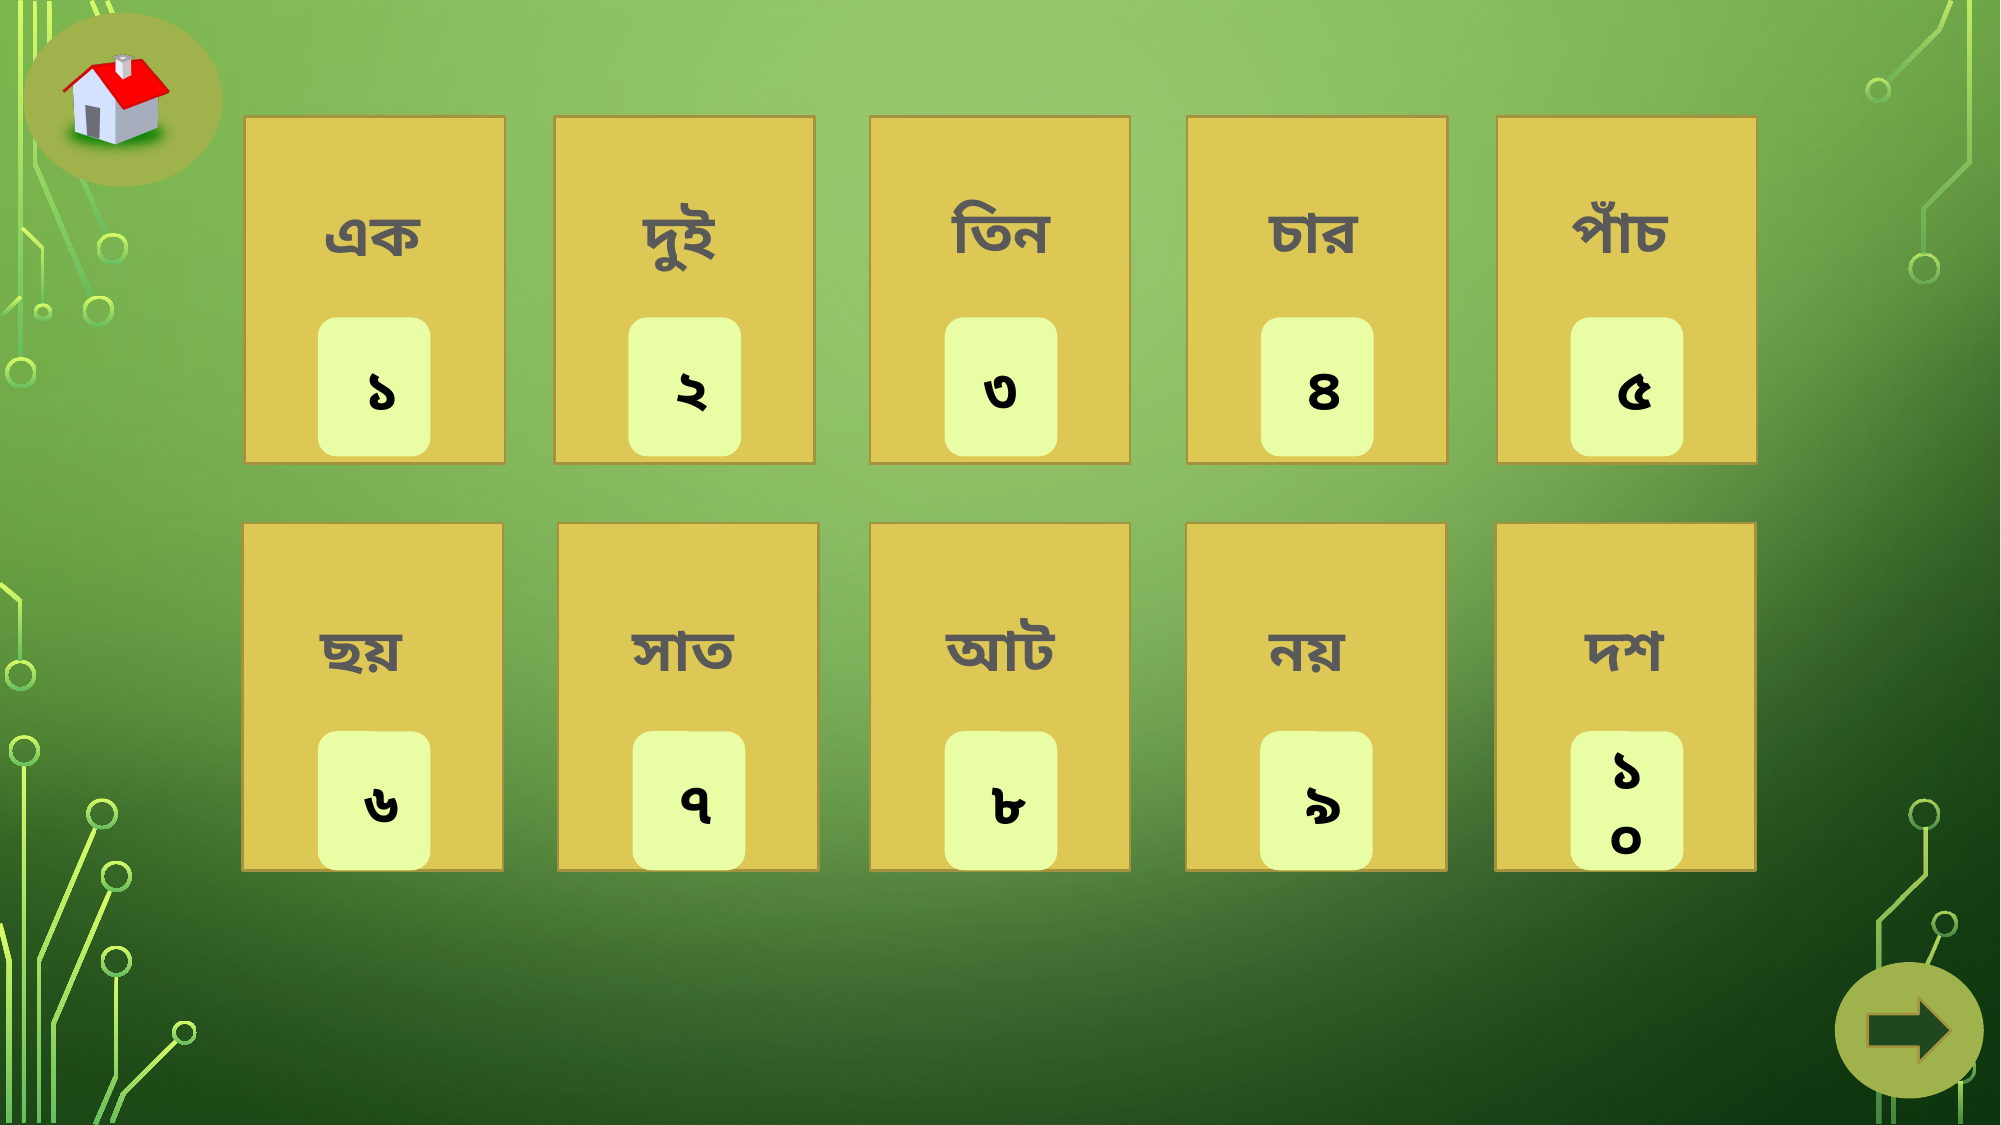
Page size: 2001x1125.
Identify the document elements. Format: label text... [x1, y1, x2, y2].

text_box [557, 522, 820, 872]
text_box দুই [629, 190, 730, 276]
text_box ২ [627, 316, 743, 458]
text_box [869, 522, 1131, 872]
text_box ৩ [943, 316, 1059, 458]
text_box ৪ [1259, 316, 1375, 458]
text_box তিন [938, 187, 1066, 273]
text_box চার [1254, 187, 1373, 273]
text_box ৭ [631, 729, 747, 872]
text_box [1494, 522, 1757, 872]
text_box ৫ [1569, 316, 1685, 458]
text_box [553, 115, 816, 465]
text_box নয় [1254, 605, 1360, 690]
text_box [869, 115, 1131, 465]
text_box দশ [1570, 605, 1679, 690]
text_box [1840, 967, 1979, 1093]
text_box ছয় [305, 605, 417, 690]
text_box সাত [617, 605, 749, 690]
text_box [241, 522, 504, 872]
picture [53, 54, 179, 160]
text_box [1185, 522, 1448, 872]
text_box [243, 115, 506, 465]
text_box [1496, 115, 1758, 465]
text_box [27, 17, 219, 183]
text_box ৬ [316, 729, 432, 872]
text_box [1186, 115, 1449, 465]
text_box এক [309, 190, 436, 276]
text_box ১০ [1569, 729, 1685, 872]
text_box ১ [316, 316, 432, 458]
text_box পাঁচ [1557, 187, 1684, 273]
text_box ৯ [1258, 729, 1374, 872]
text_box ৮ [943, 729, 1059, 872]
text_box আট [931, 605, 1070, 690]
